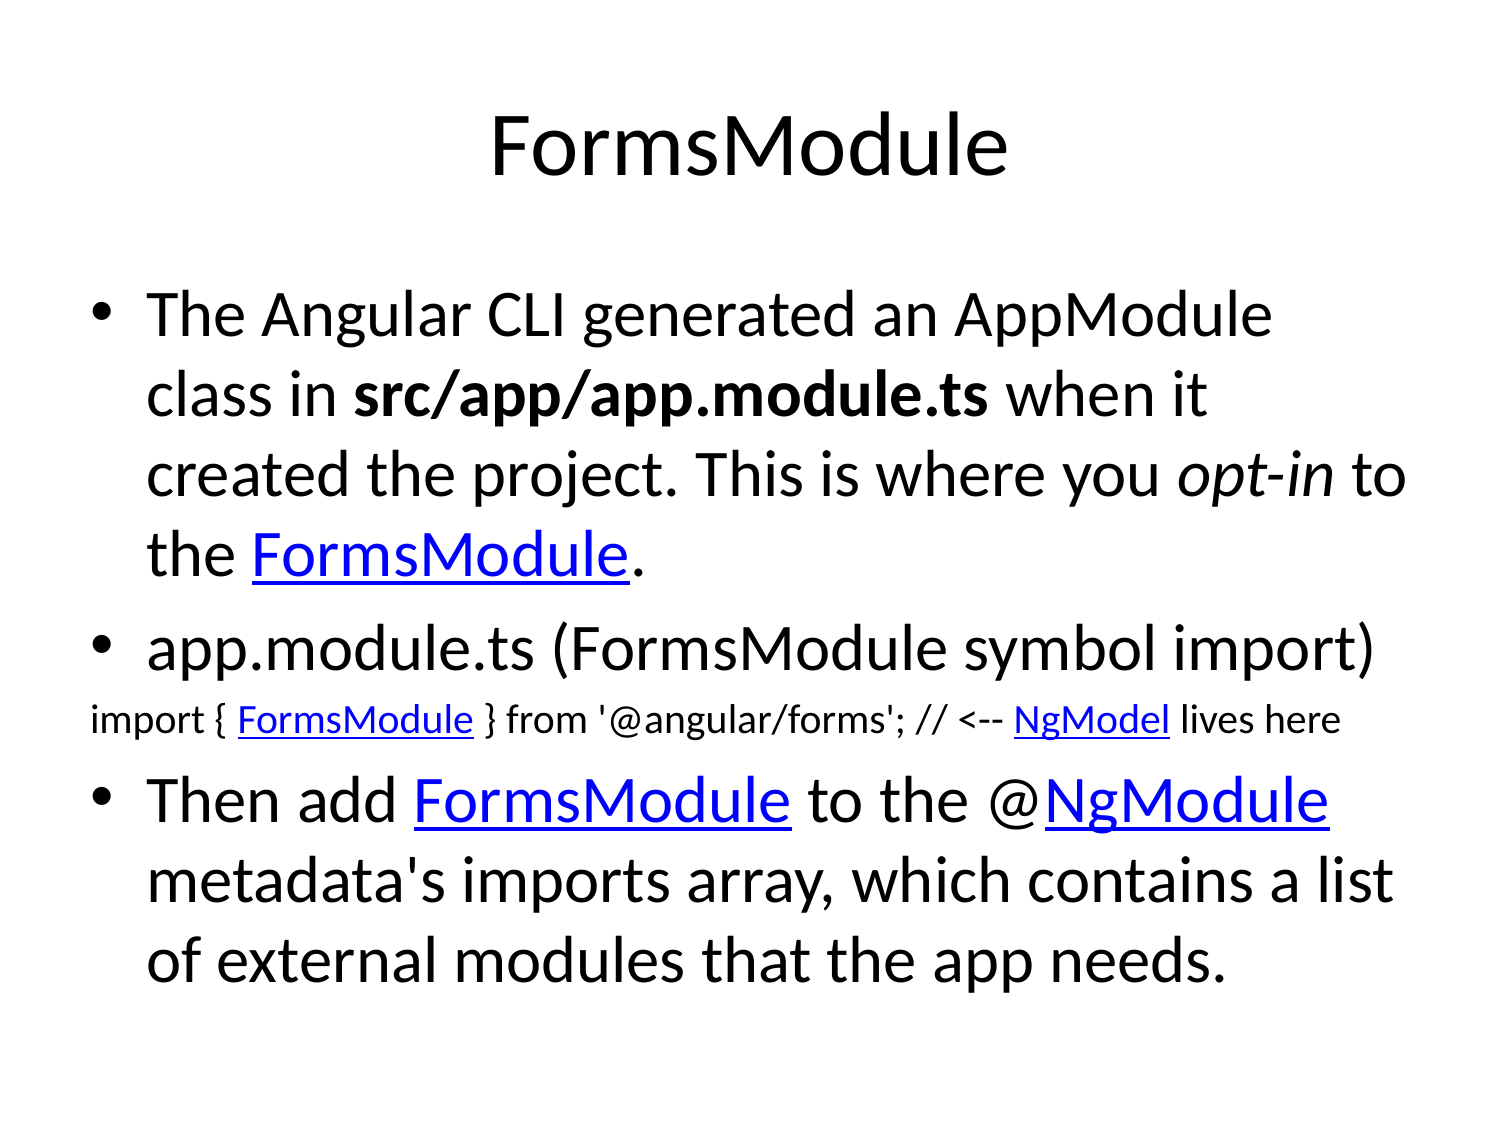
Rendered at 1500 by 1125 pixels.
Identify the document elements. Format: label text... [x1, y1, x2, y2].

title FormsModule [75, 45, 1425, 233]
list The Angular CLI generated an AppModule class in src/app/app.module.ts when it created the project. This is where you opt-in to the FormsModule. app.module.ts (FormsModule symbol import) import { FormsModule } from '@angular/forms'; // <-- NgModel lives here Then add FormsModule to the @NgModule metadata's imports array, which contains a list of external modules that the app needs. [75, 262, 1425, 1005]
